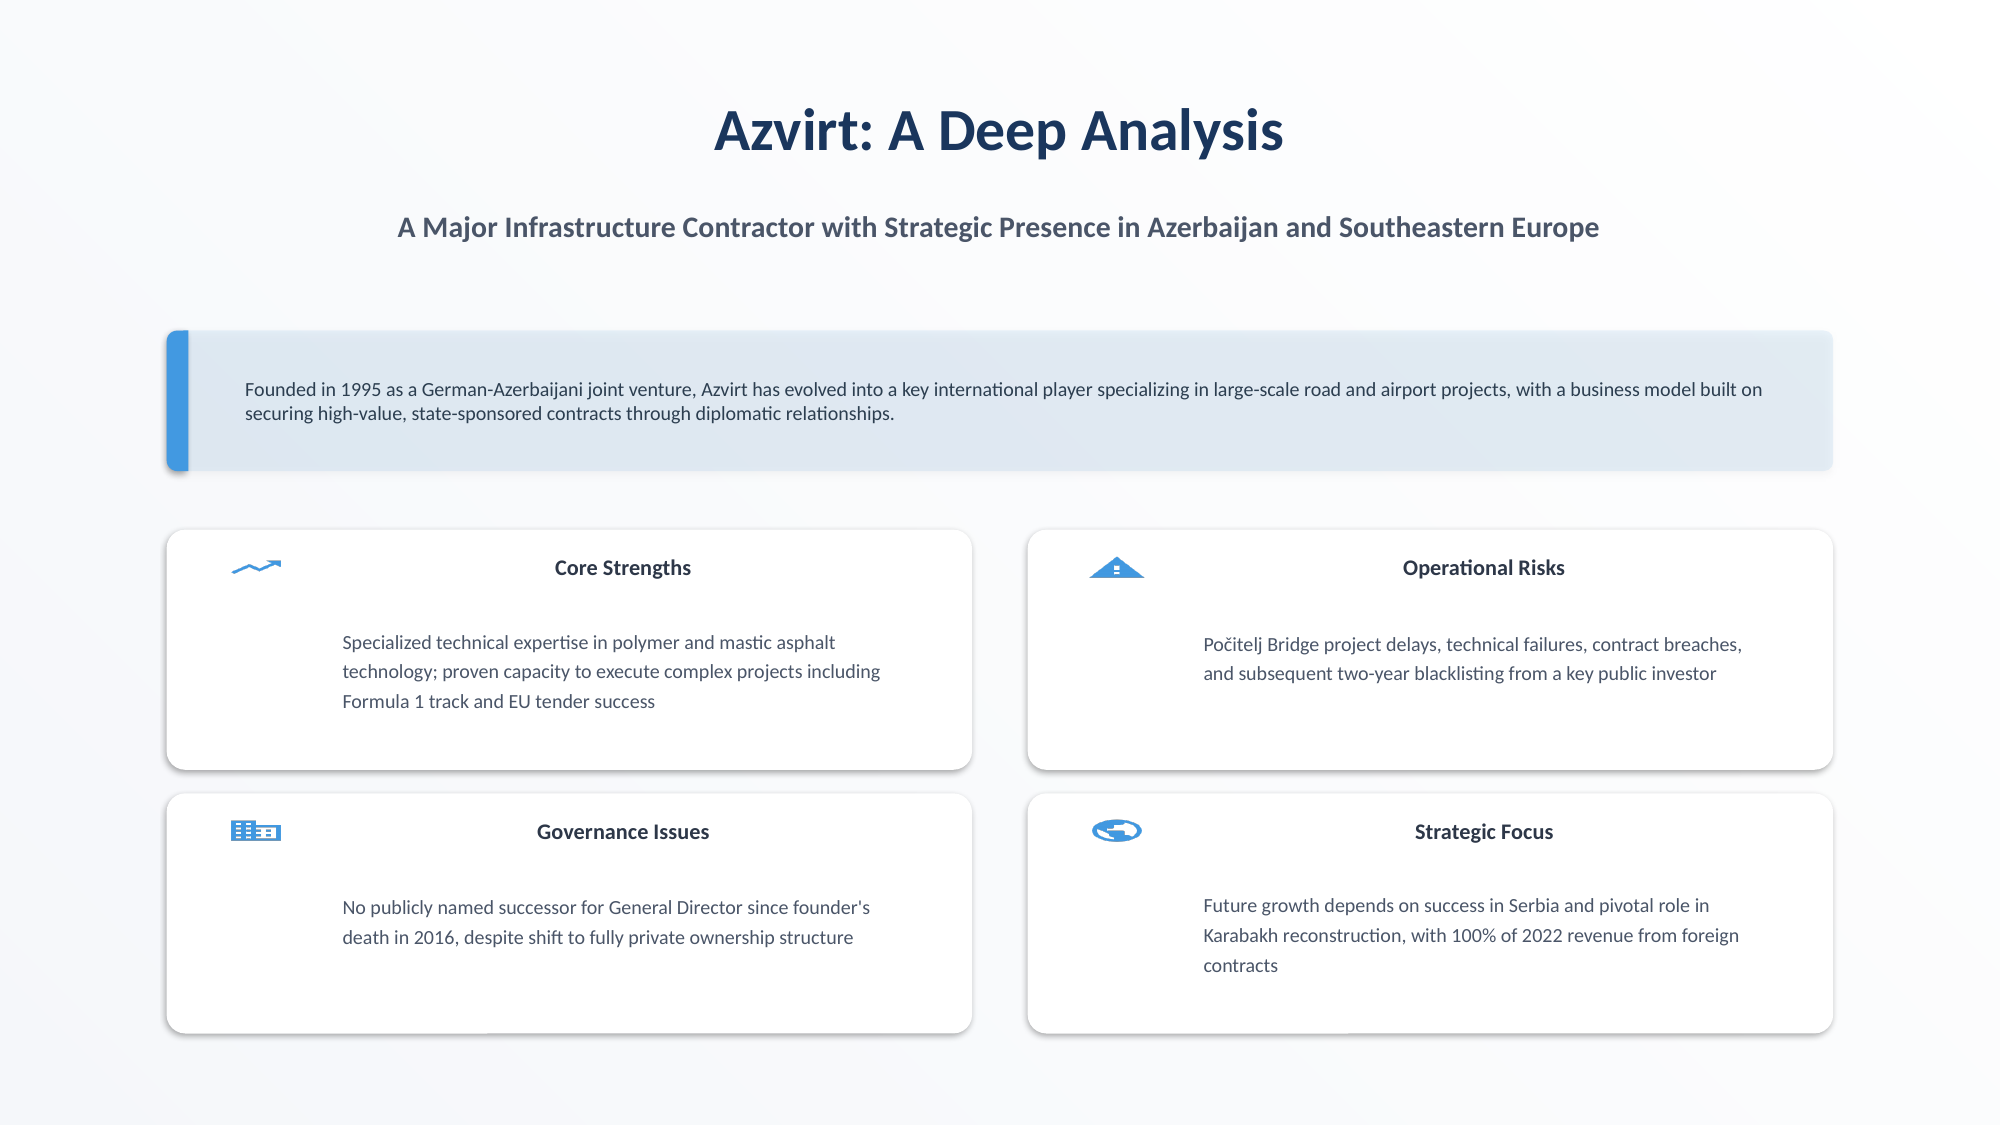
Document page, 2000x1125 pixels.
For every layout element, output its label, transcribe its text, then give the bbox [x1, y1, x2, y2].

text_box Počitelj Bridge project delays, technical failures, contract breaches, and subsequent two-year blacklisting from a key public investor [1191, 616, 1778, 694]
text_box [1026, 792, 1834, 1035]
text_box Azvirt: A Deep Analysis [702, 76, 1298, 172]
text_box Core Strengths [543, 544, 704, 589]
text_box [165, 792, 973, 1035]
text_box [165, 329, 190, 472]
text_box Strategic Focus [1402, 807, 1567, 853]
text_box No publicly named successor for General Director since founder's death in 2016, despite shift to fully private ownership structure [330, 880, 917, 958]
text_box [165, 528, 973, 771]
picture [1083, 818, 1151, 844]
picture [1083, 555, 1151, 579]
text_box A Major Infrastructure Contractor with Strategic Presence in Azerbaijan and Southeastern Europe [385, 189, 1615, 253]
text_box [1026, 528, 1834, 771]
text_box Operational Risks [1391, 544, 1578, 589]
text_box Founded in 1995 as a German-Azerbaijani joint venture, Azvirt has evolved into a key international player specializing in large-scale road and airport projects, with a business model built on securing high-value, state-sponsored contracts through diplomatic relationships. [233, 367, 1778, 434]
text_box [189, 329, 1835, 472]
text_box Specialized technical expertise in polymer and mastic asphalt technology; proven capacity to execute complex projects including Formula 1 track and EU tender success [330, 614, 917, 722]
text_box Governance Issues [525, 807, 723, 853]
picture [221, 559, 290, 576]
picture [221, 819, 290, 842]
text_box Future growth depends on success in Serbia and pivotal role in Karabakh reconstruction, with 100% of 2022 revenue from foreign contracts [1191, 878, 1778, 986]
